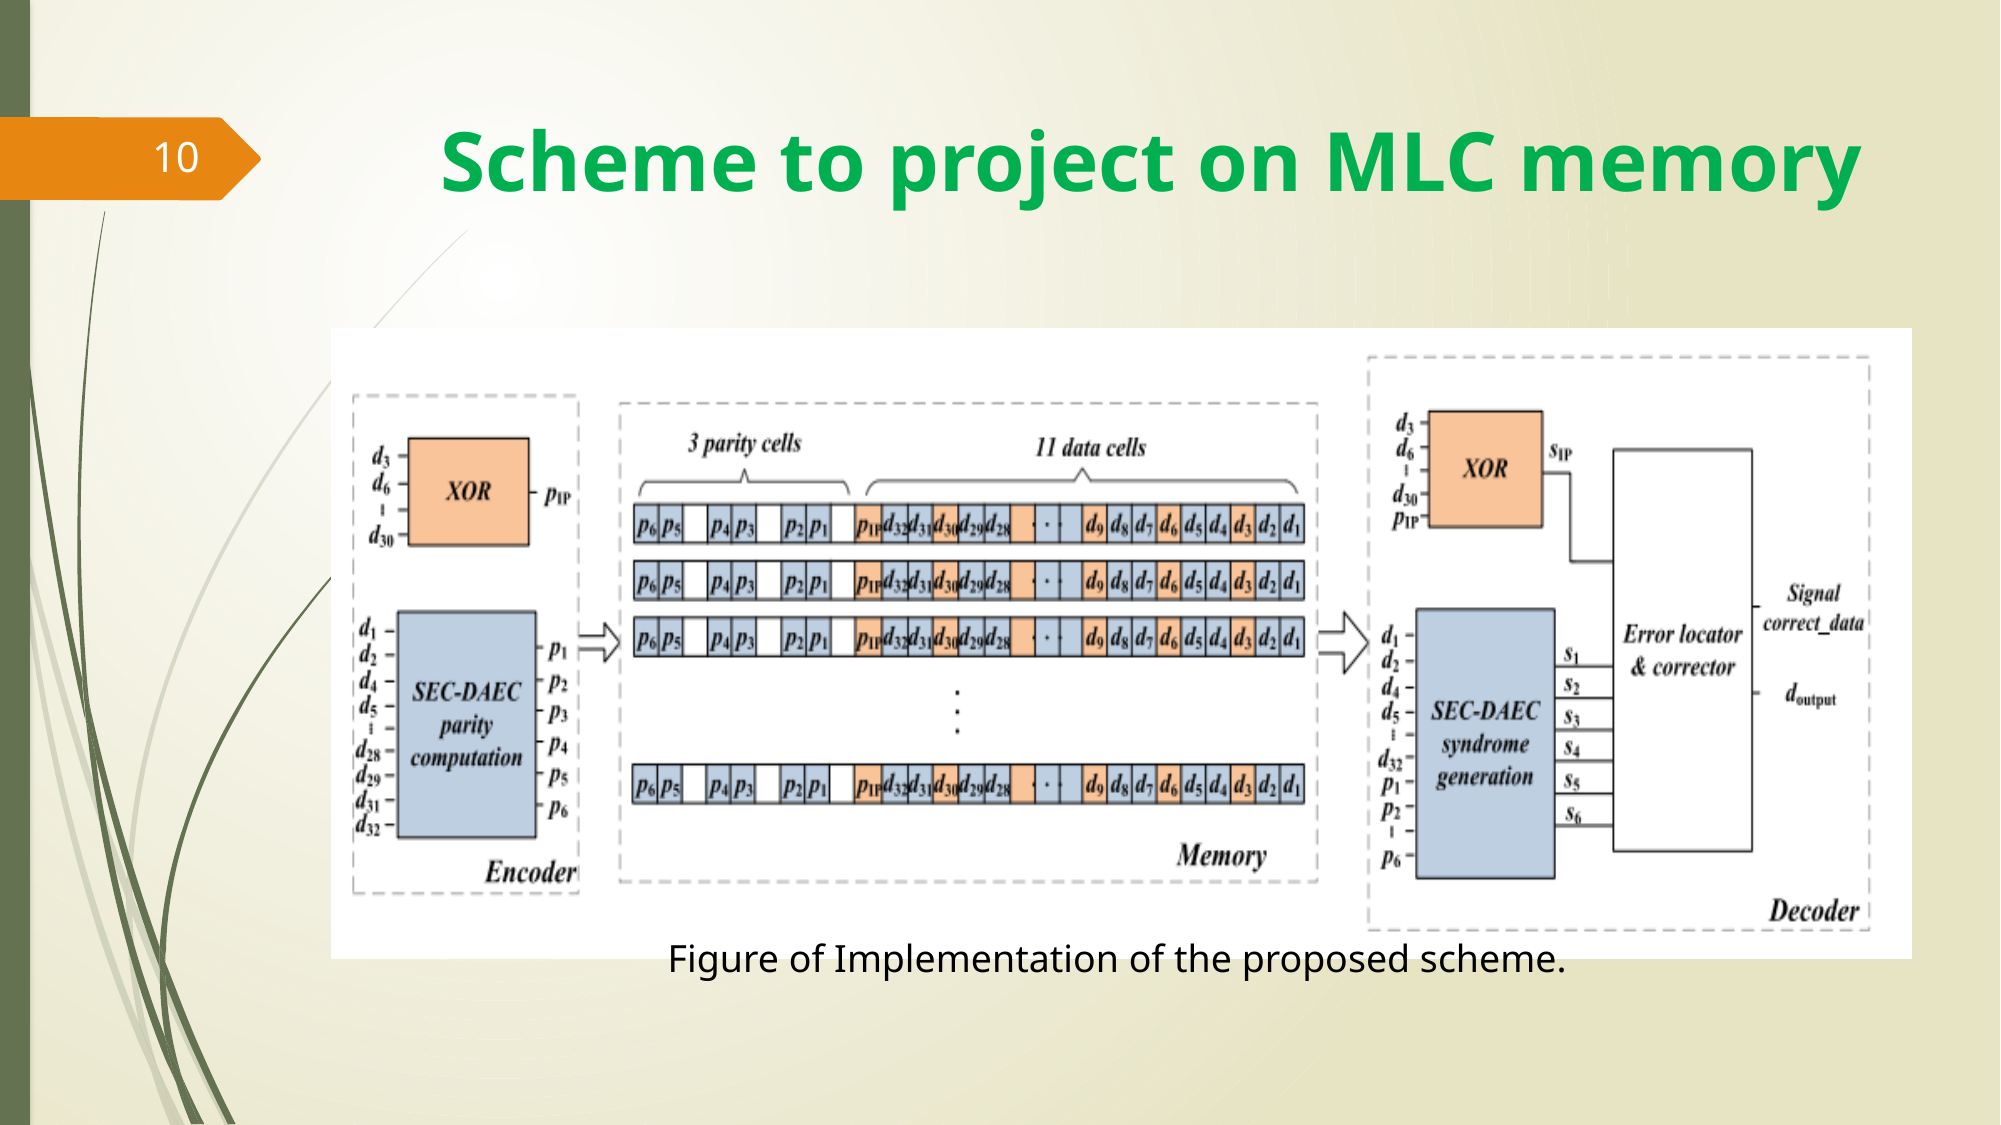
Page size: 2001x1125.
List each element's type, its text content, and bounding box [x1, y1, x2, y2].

slide_number 10 [87, 129, 216, 190]
title Scheme to project on MLC memory [425, 102, 1888, 313]
picture [331, 328, 1912, 959]
text_box Figure of Implementation of the proposed scheme. [555, 969, 1768, 988]
